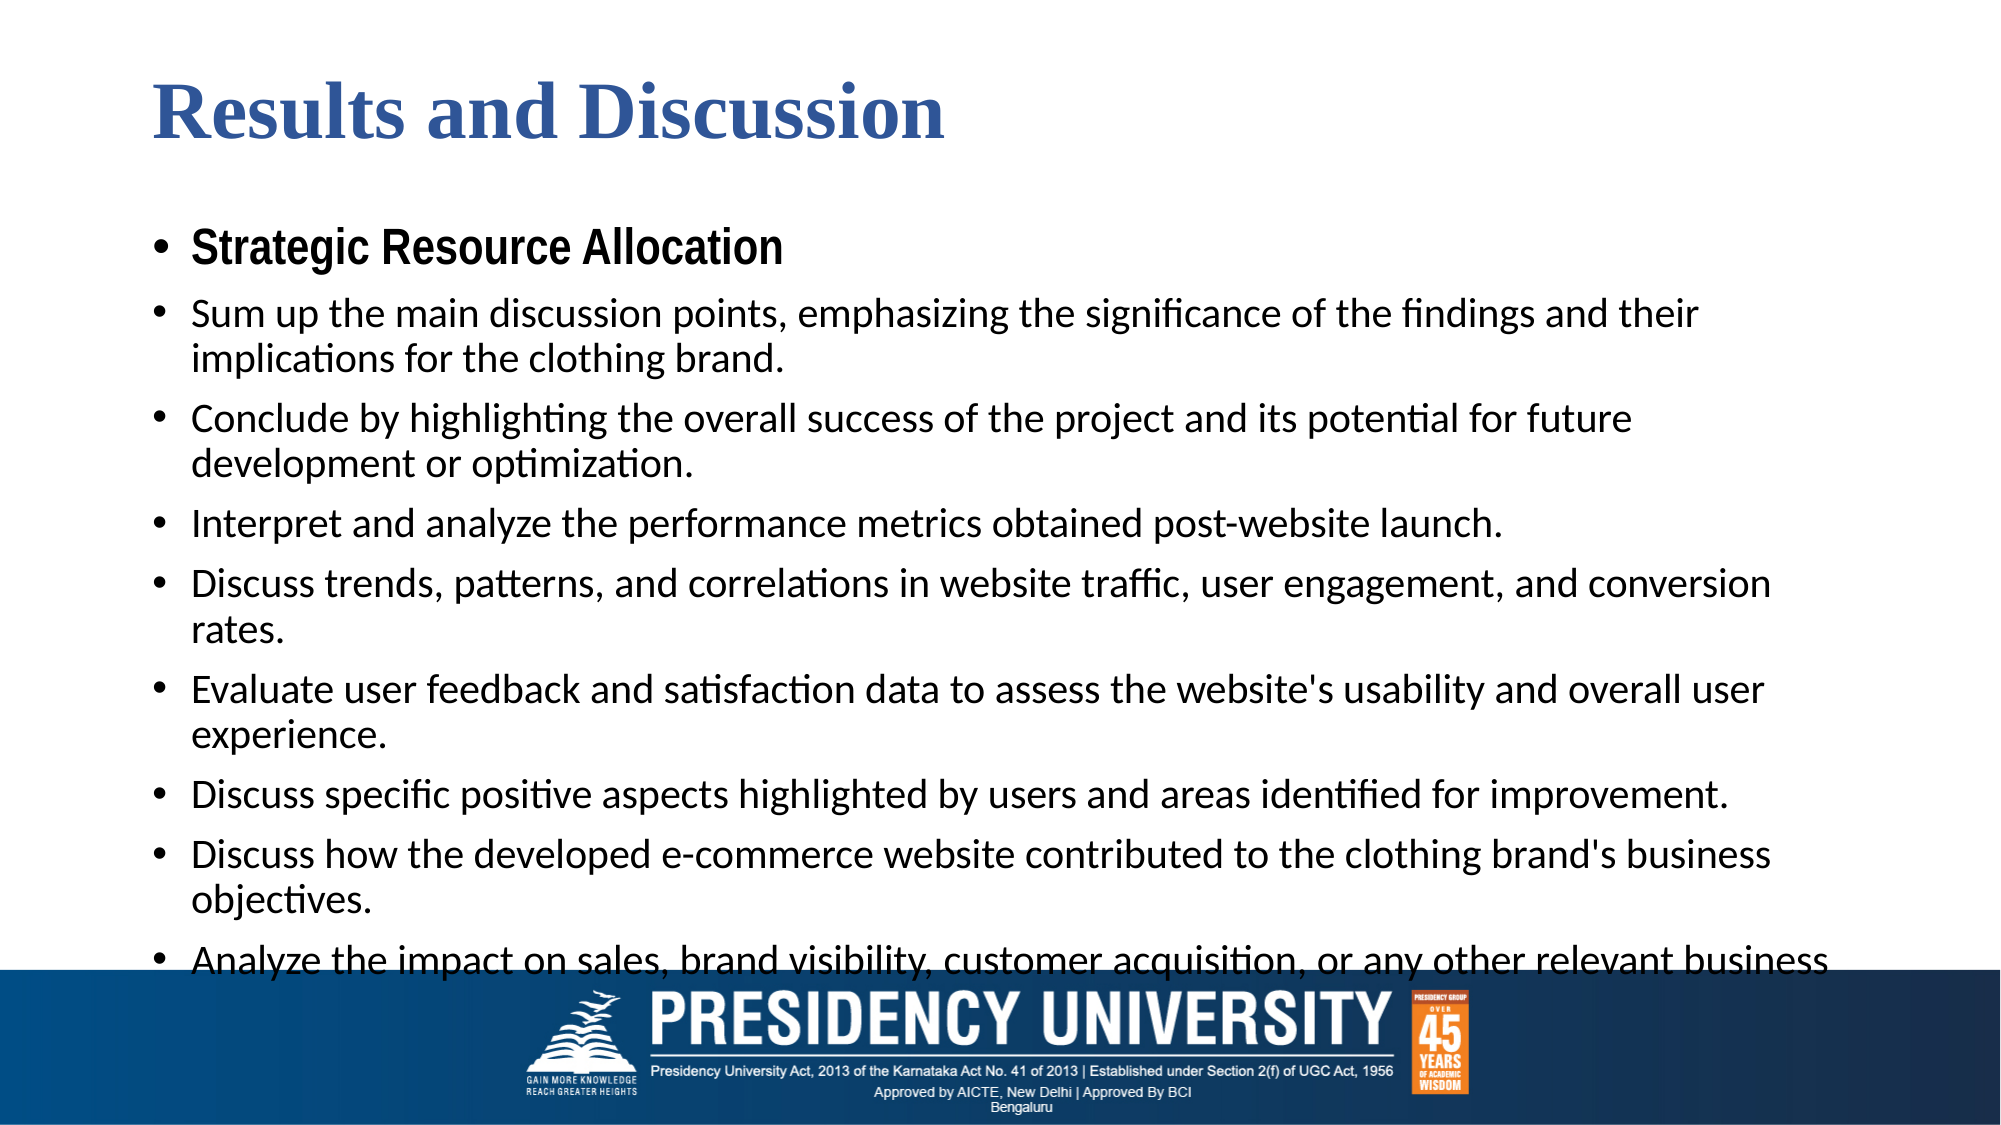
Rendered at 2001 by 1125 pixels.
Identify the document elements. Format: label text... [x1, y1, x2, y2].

picture [0, 0, 2001, 1125]
title Results and Discussion [137, 59, 1863, 164]
list Strategic Resource Allocation Sum up the main discussion points, emphasizing the significance of the findings and their implications for the clothing brand. Conclude by highlighting the overall success of the project and its potential for future development or optimization. Interpret and analyze the performance metrics obtained post-website launch. Discuss trends, patterns, and correlations in website traffic, user engagement, and conversion rates. Evaluate user feedback and satisfaction data to assess the website's usability and overall user experience. Discuss specific positive aspects highlighted by users and areas identified for improvement. Discuss how the developed e-commerce website contributed to the clothing brand's business objectives. Analyze the impact on sales, brand visibility, customer acquisition, or any other relevant business [137, 213, 1863, 1014]
